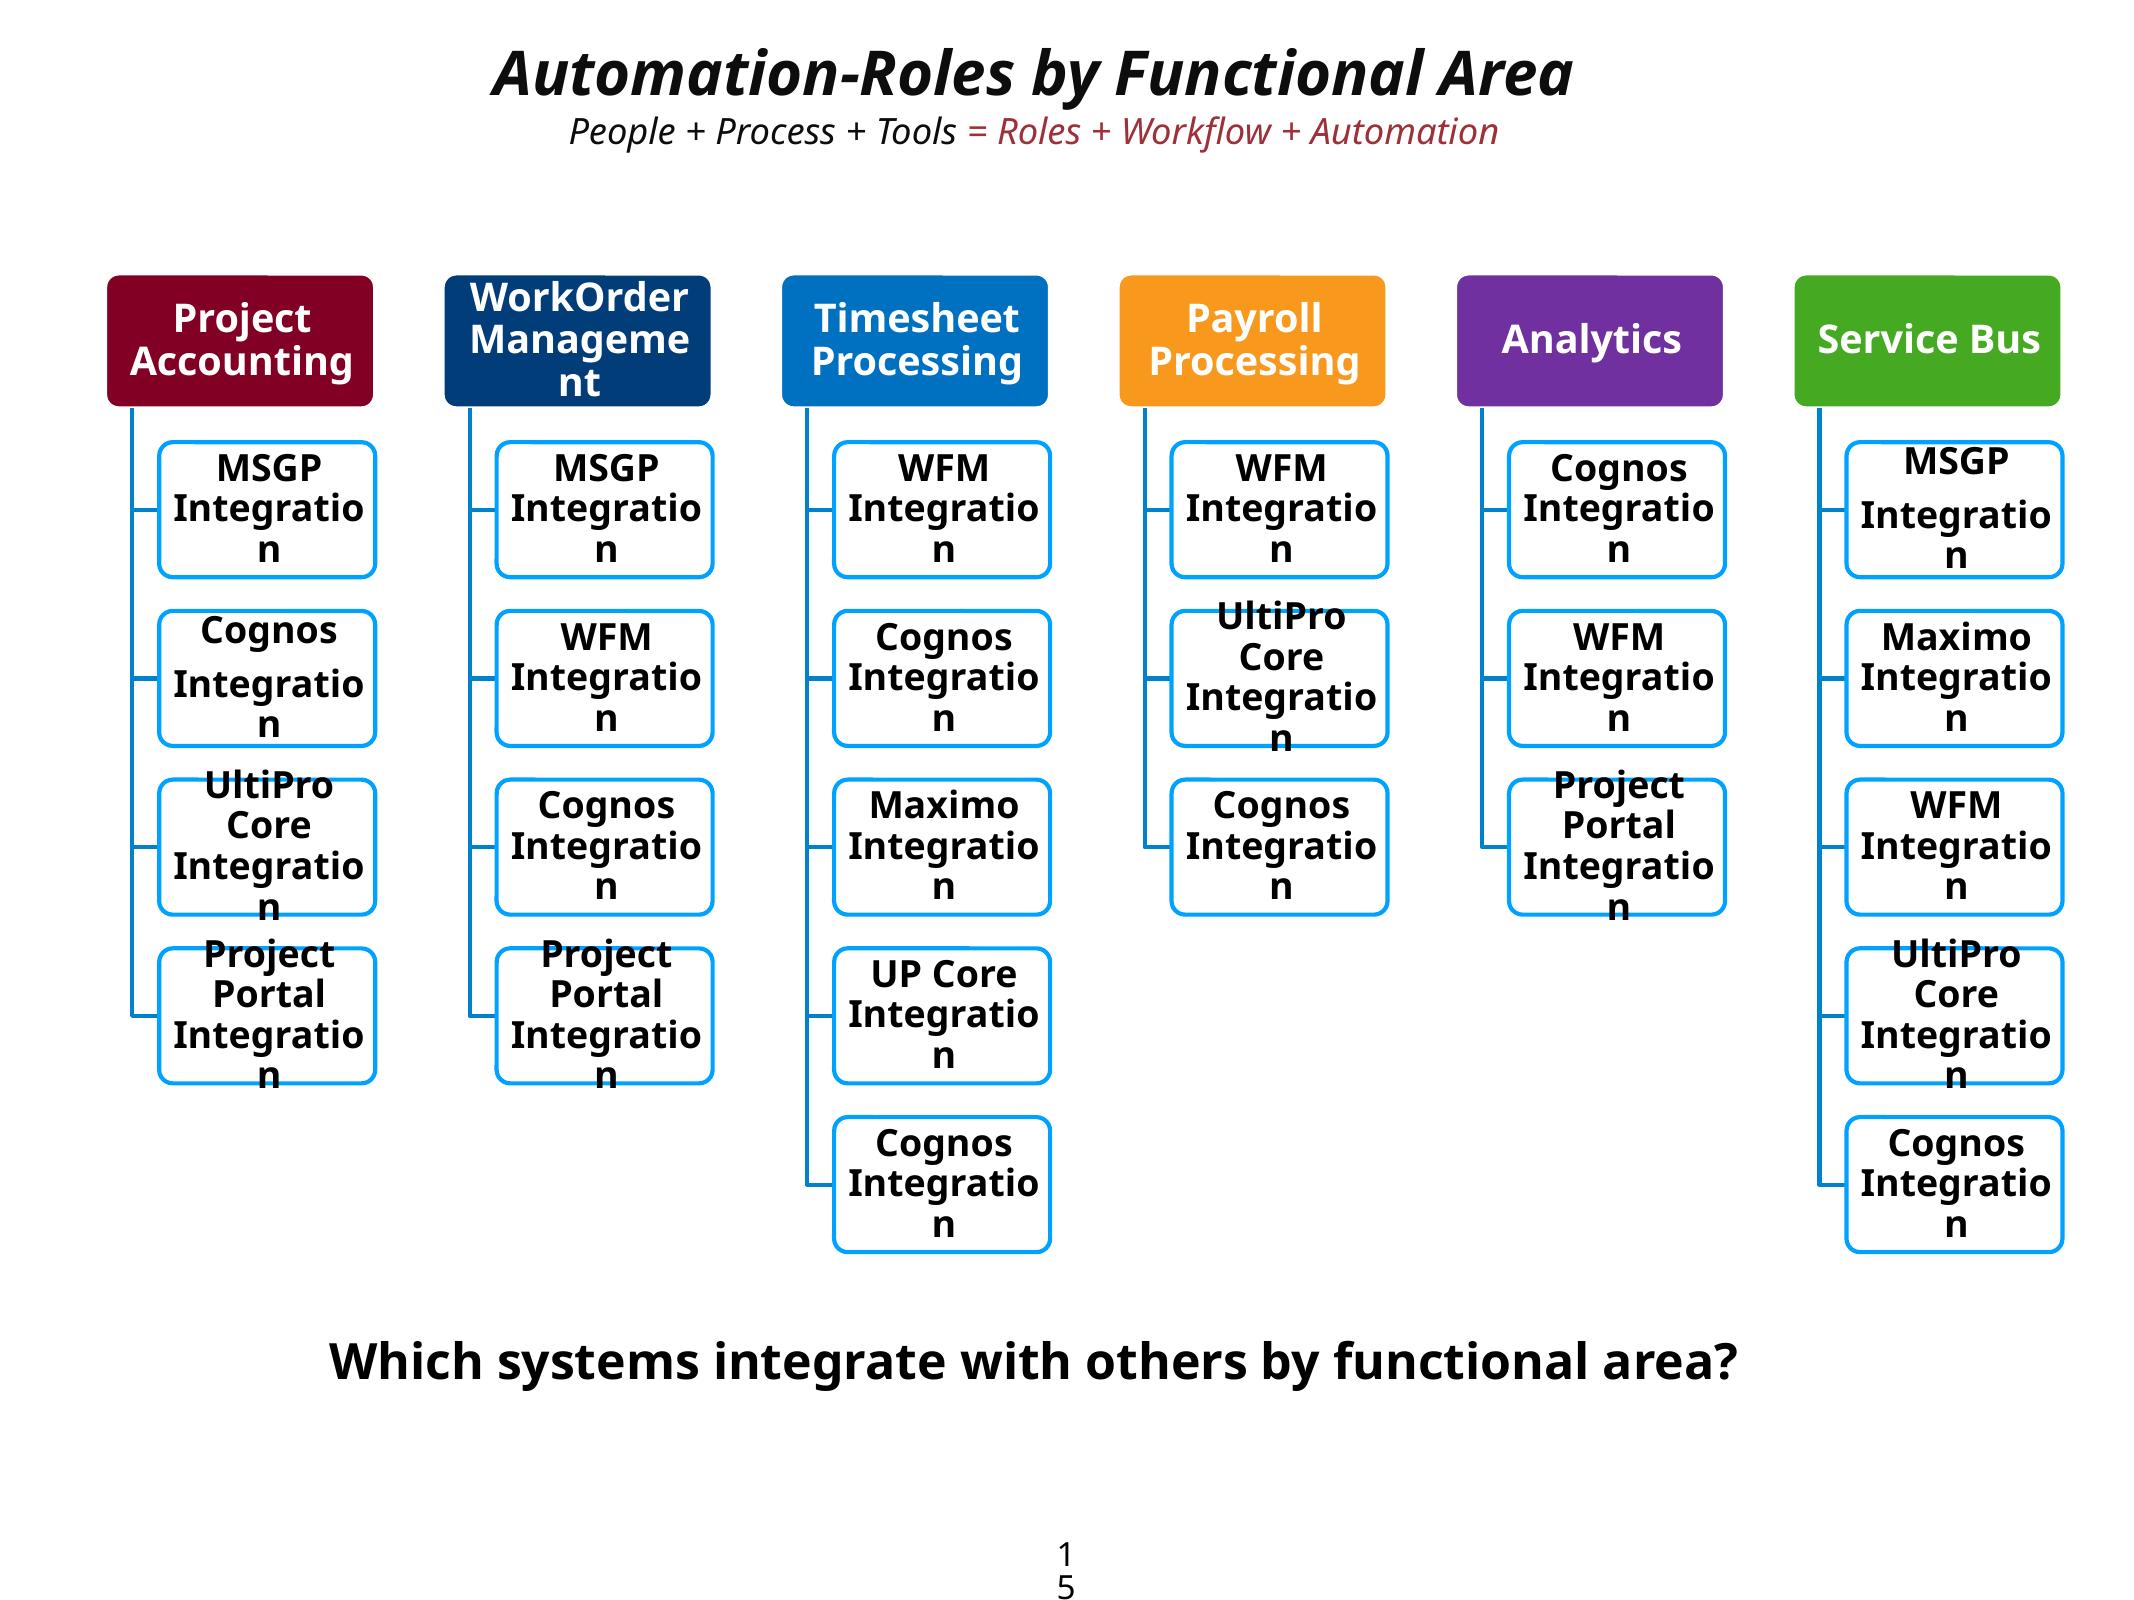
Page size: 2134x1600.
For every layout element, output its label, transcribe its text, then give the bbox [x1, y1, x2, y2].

text_box Which systems integrate with others by functional area? [321, 1375, 1748, 1399]
slide_number 15 [1047, 1524, 1085, 1583]
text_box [103, 151, 2065, 1375]
title Automation-Roles by Functional Area People + Process + Tools = Roles + Workflow + Automation [73, 24, 1995, 205]
